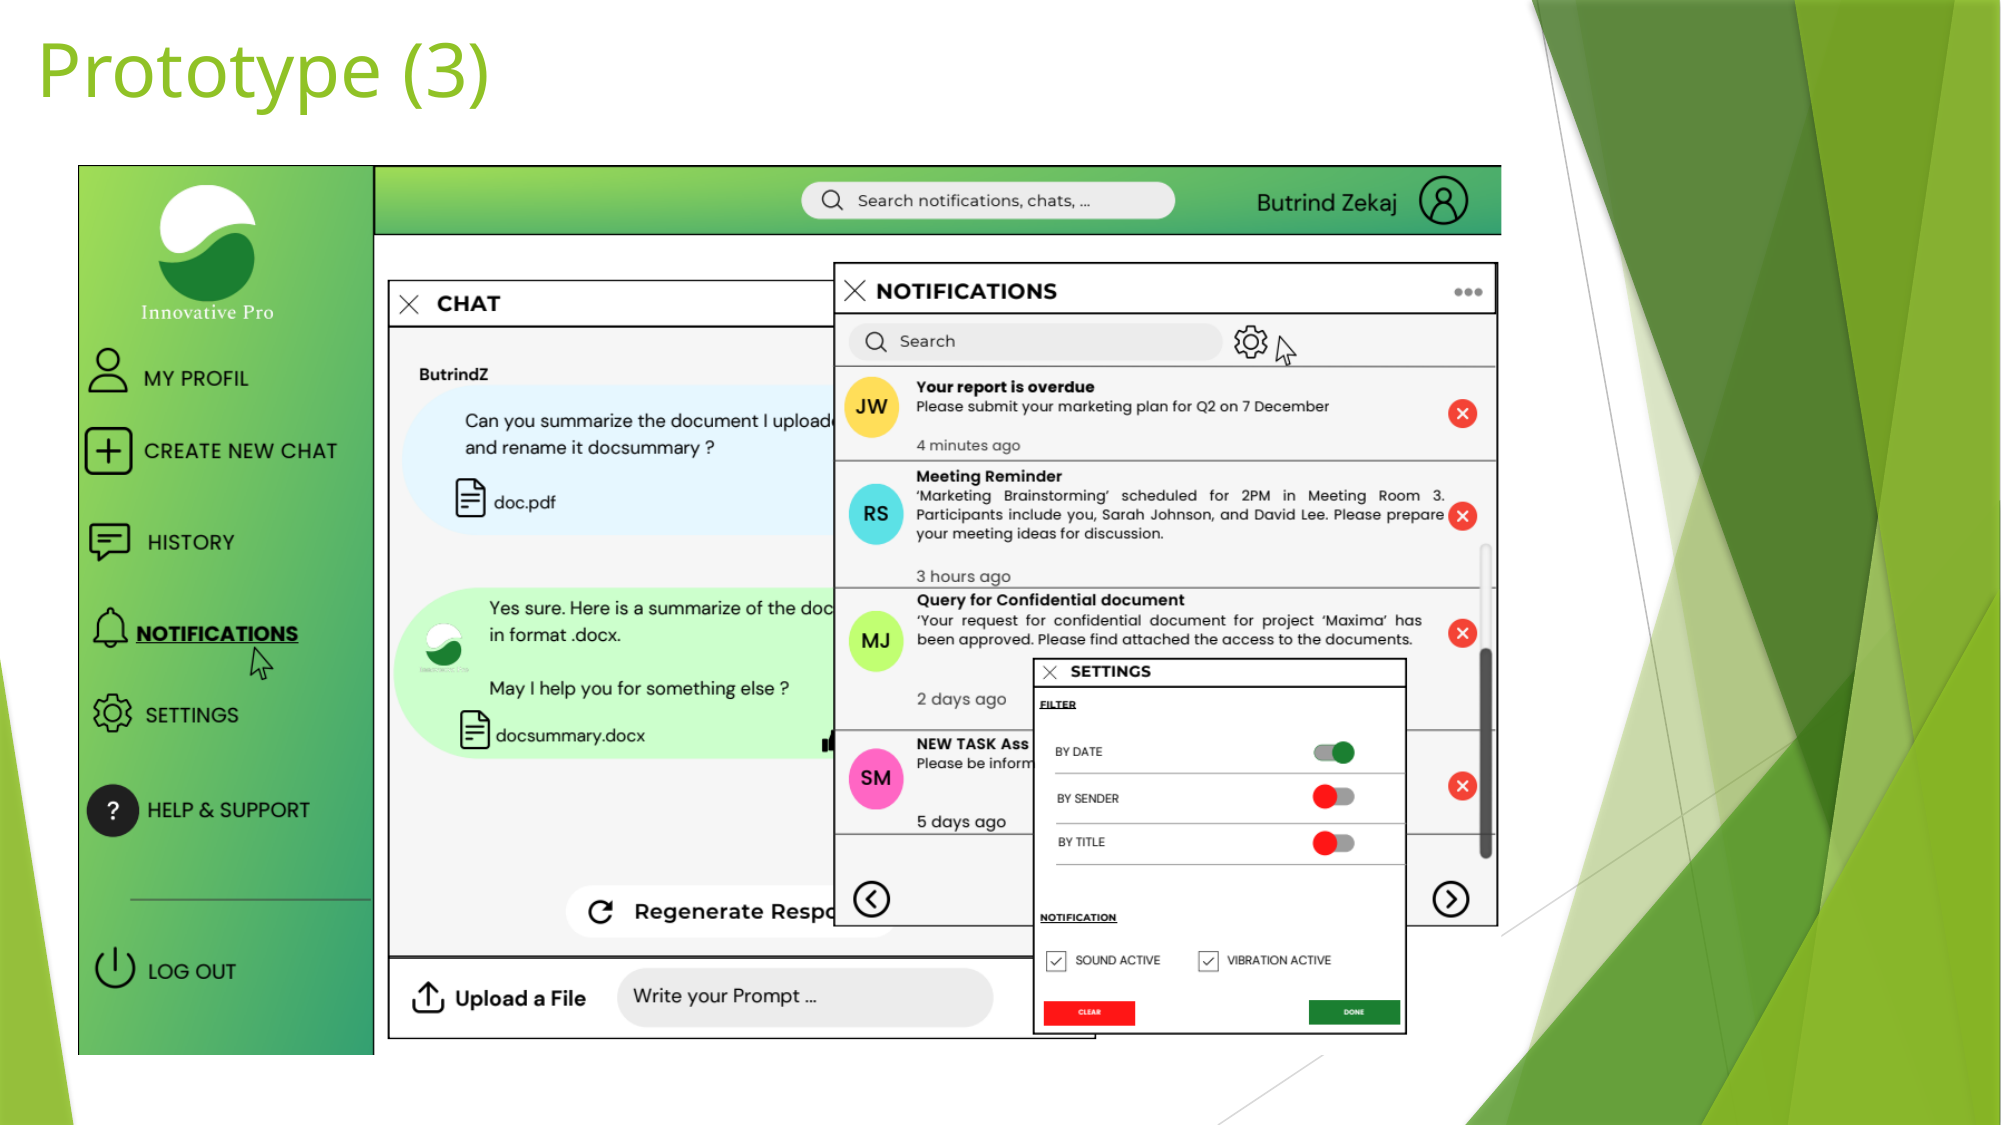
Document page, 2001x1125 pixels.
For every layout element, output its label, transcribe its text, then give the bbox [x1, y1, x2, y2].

title Prototype (3) [21, 15, 1477, 134]
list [77, 164, 1502, 1056]
